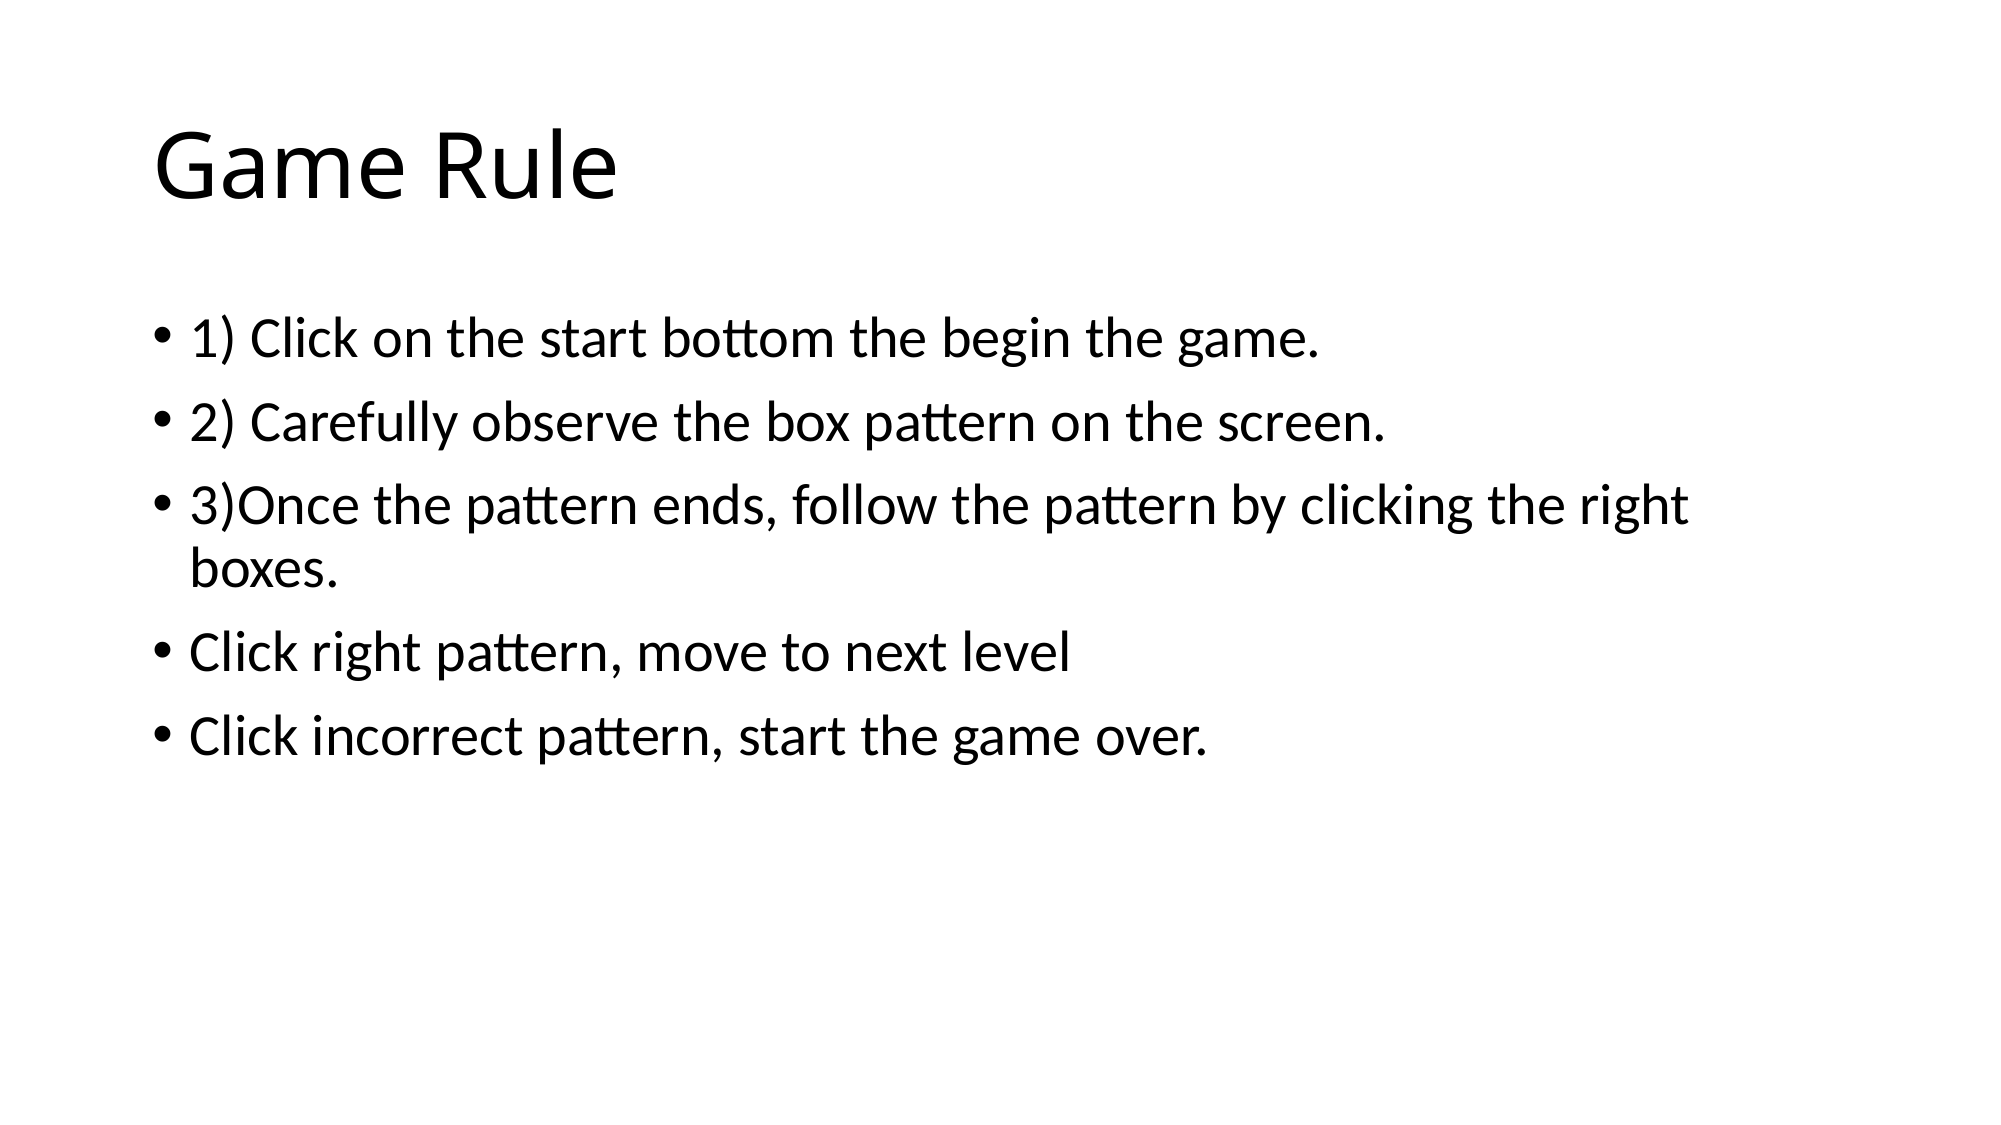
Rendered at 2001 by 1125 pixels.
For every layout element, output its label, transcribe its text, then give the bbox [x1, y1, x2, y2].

list 1) Click on the start bottom the begin the game. 2) Carefully observe the box pattern on the screen. 3)Once the pattern ends, follow the pattern by clicking the right boxes. Click right pattern, move to next level Click incorrect pattern, start the game over. [137, 299, 1863, 1014]
title Game Rule [137, 59, 1863, 278]
